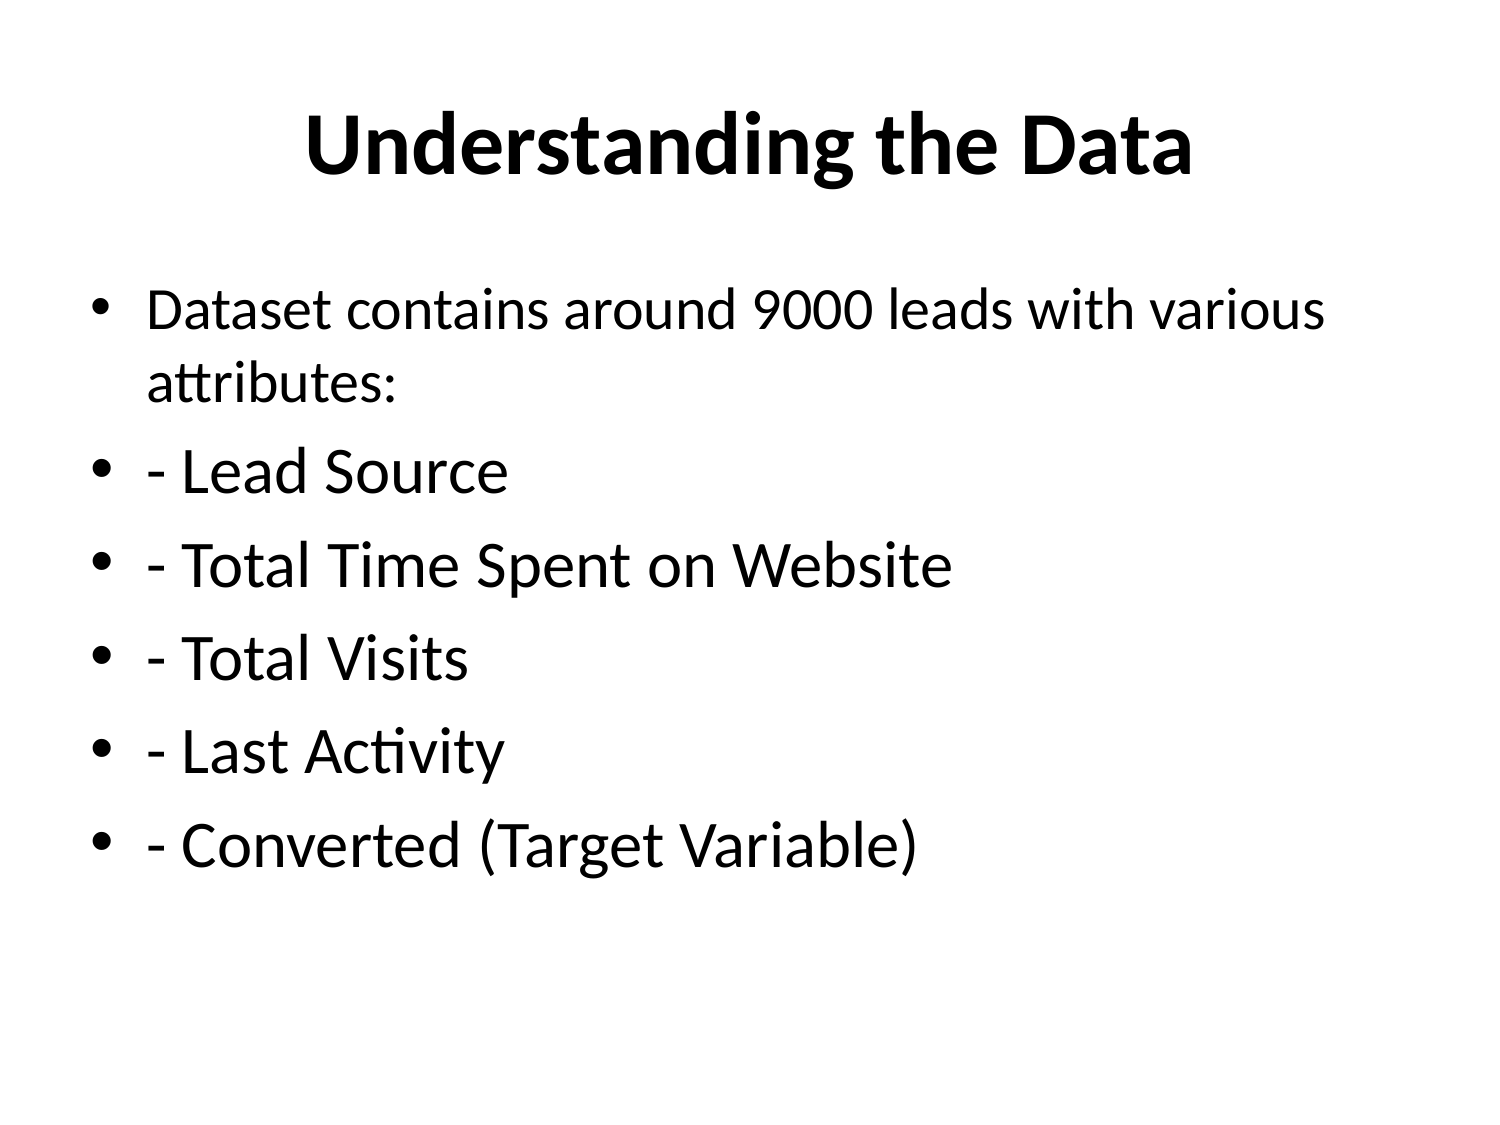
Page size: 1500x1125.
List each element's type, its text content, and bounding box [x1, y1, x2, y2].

title Understanding the Data [75, 45, 1425, 233]
list Dataset contains around 9000 leads with various attributes: - Lead Source - Total Time Spent on Website - Total Visits - Last Activity - Converted (Target Variable) [75, 262, 1425, 1005]
